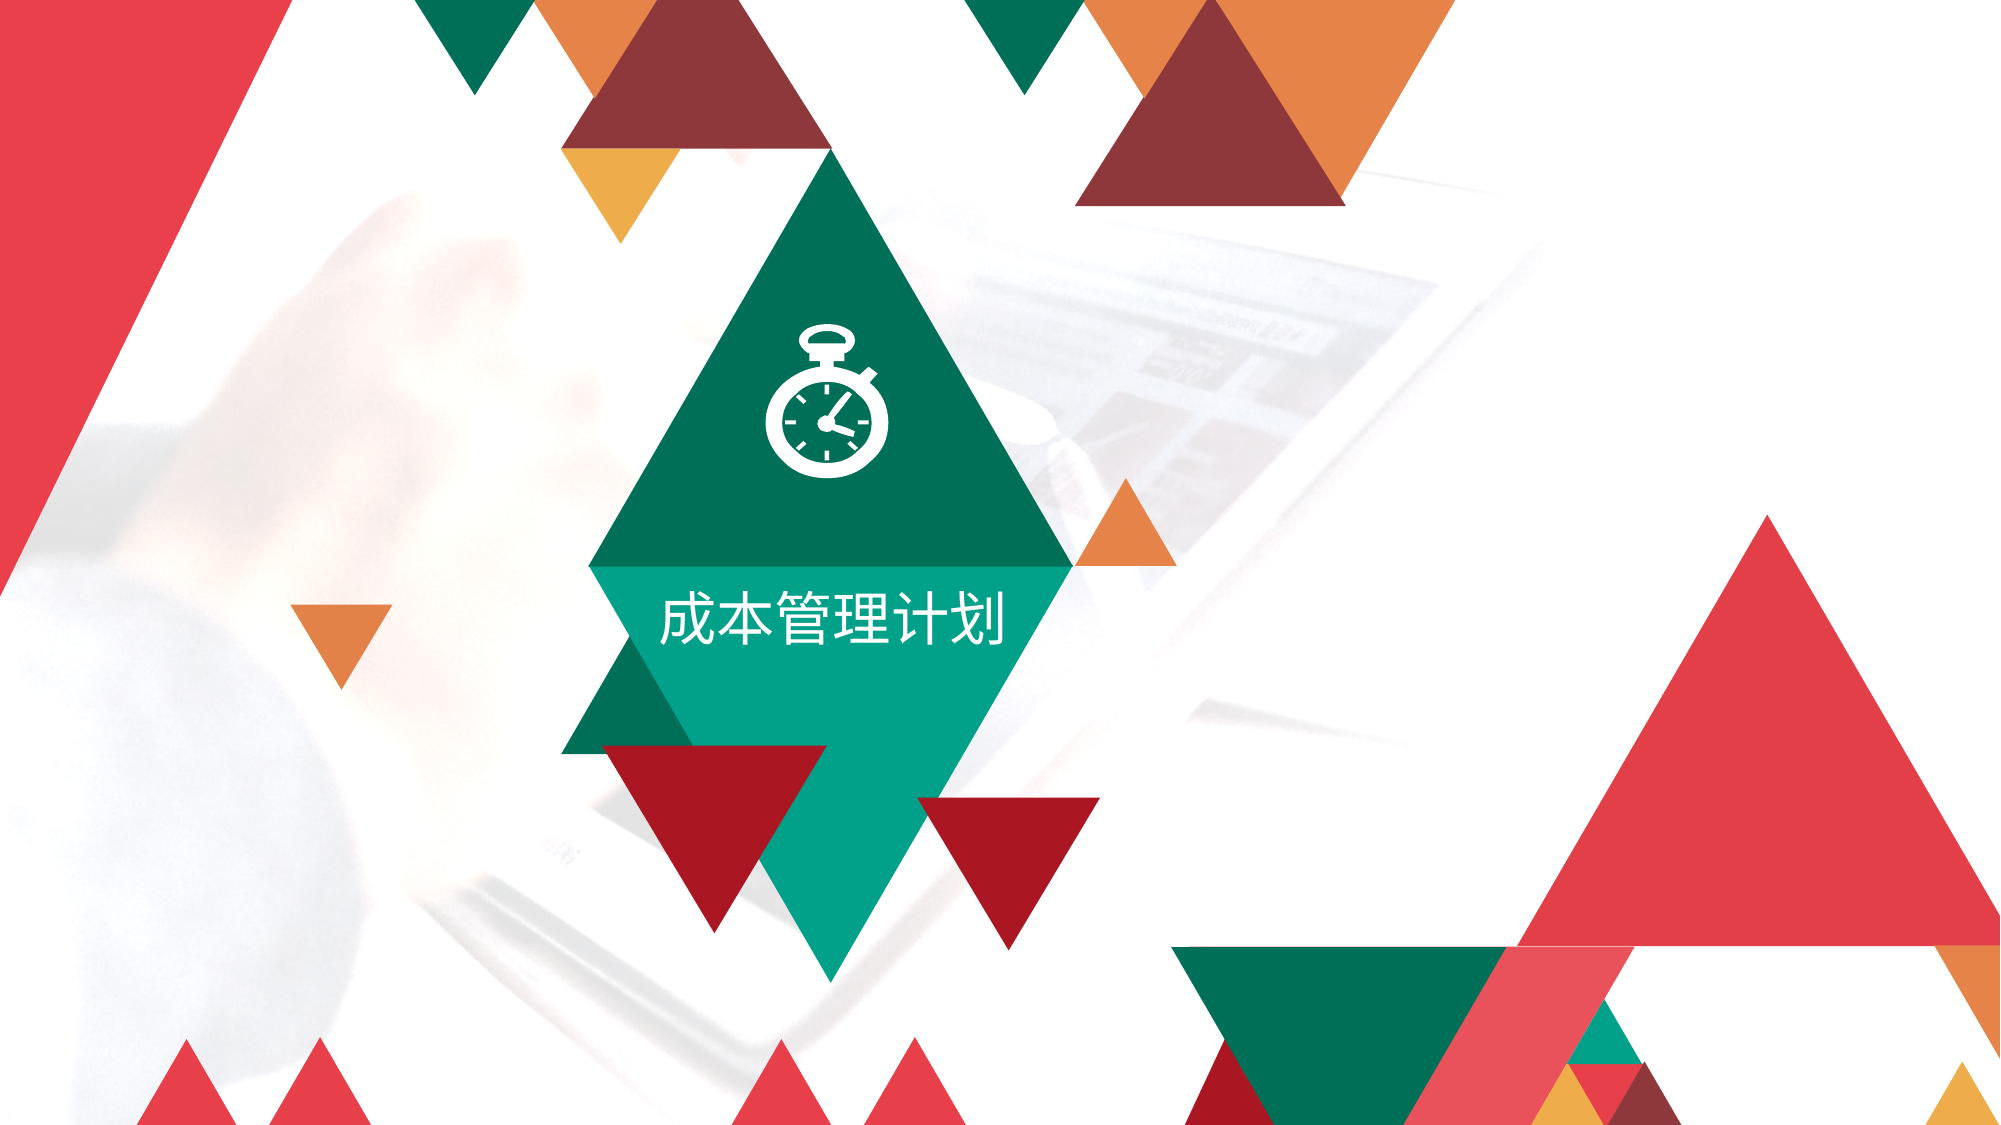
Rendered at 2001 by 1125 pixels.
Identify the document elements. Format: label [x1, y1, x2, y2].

picture [7, 0, 2000, 1125]
text_box [0, 0, 7, 600]
